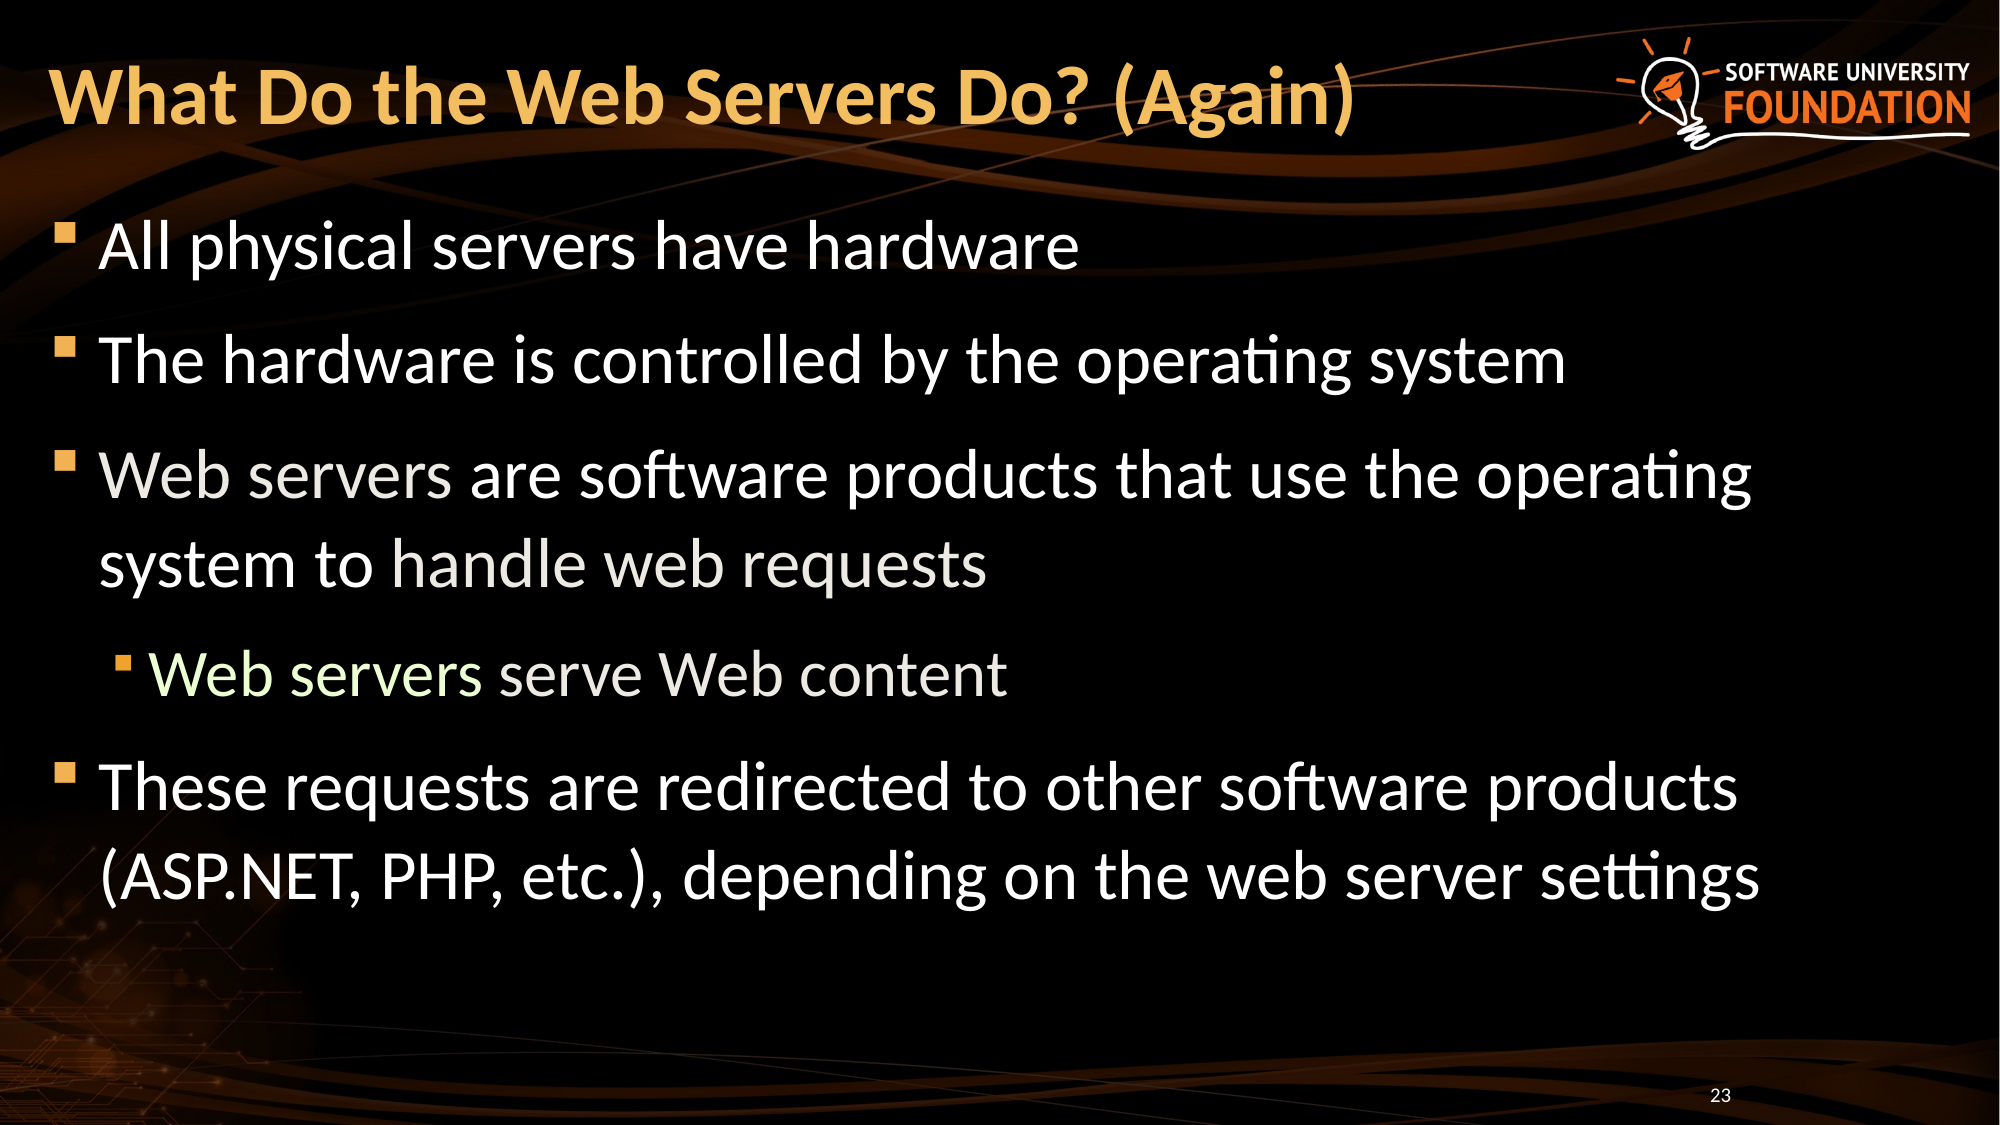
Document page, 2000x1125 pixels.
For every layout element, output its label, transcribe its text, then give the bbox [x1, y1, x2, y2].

list All physical servers have hardware The hardware is controlled by the operating system Web servers are software products that use the operating system to handle web requests Web servers serve Web content These requests are redirected to other software products (ASP.NET, PHP, etc.), depending on the web server settings [31, 188, 1968, 1103]
picture [0, 0, 2000, 1125]
title What Do the Web Servers Do? (Again) [30, 6, 1602, 189]
slide_number 23 [1662, 1074, 1738, 1113]
